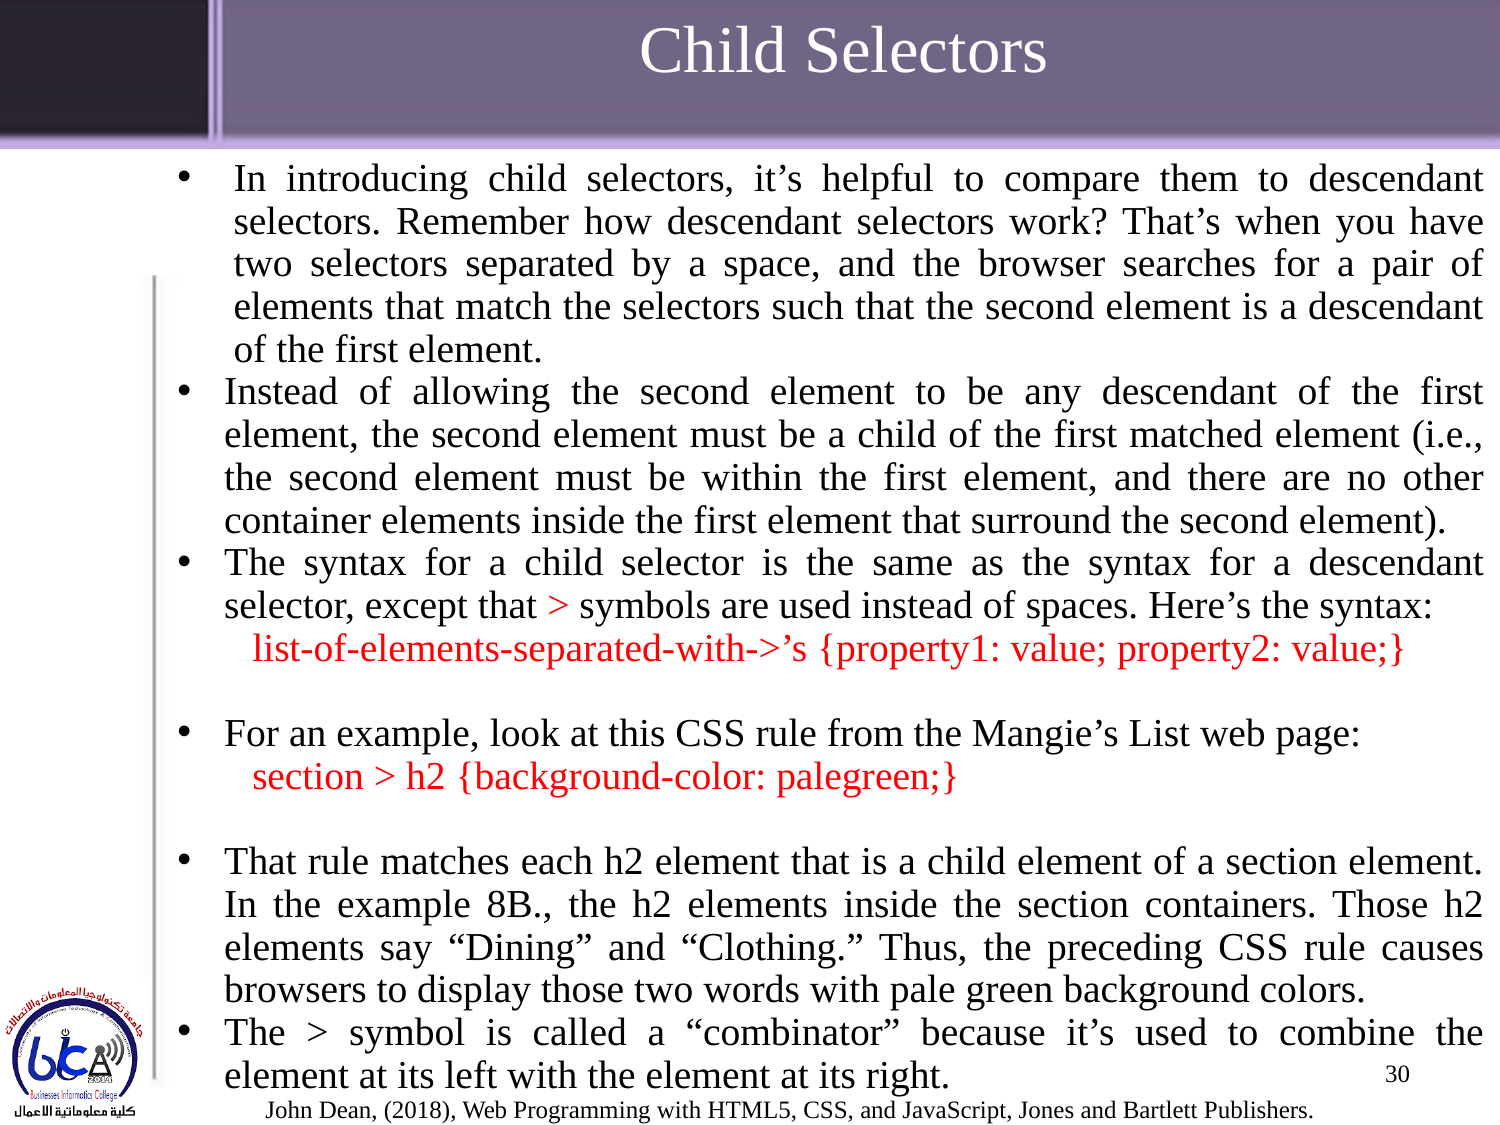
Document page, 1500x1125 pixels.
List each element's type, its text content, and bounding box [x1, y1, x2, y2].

footer John Dean, (2018), Web Programming with HTML5, CSS, and JavaScript, Jones and Bartlett Publishers. [212, 1092, 1363, 1125]
picture [0, 275, 179, 1125]
picture [0, 0, 1500, 149]
text_box In introducing child selectors, it’s helpful to compare them to descendant selectors. Remember how descendant selectors work? That’s when you have two selectors separated by a space, and the browser searches for a pair of elements that match the selectors such that the second element is a descendant of the first element. Instead of allowing the second element to be any descendant of the first element, the second element must be a child of the first matched element (i.e., the second element must be within the first element, and there are no other container elements inside the first element that surround the second element). The syntax for a child selector is the same as the syntax for a descendant selector, except that > symbols are used instead of spaces. Here’s the syntax: list-of-elements-separated-with->’s {property1: value; property2: value;} For an example, look at this CSS rule from the Mangie’s List web page: section > h2 {background-color: palegreen;} That rule matches each h2 element that is a child element of a section element. In the example 8B., the h2 elements inside the section containers. Those h2 elements say “Dining” and “Clothing.” Thus, the preceding CSS rule causes browsers to display those two words with pale green background colors. The > symbol is called a “combinator” because it’s used to combine the element at its left with the element at its right. [162, 156, 1500, 1104]
